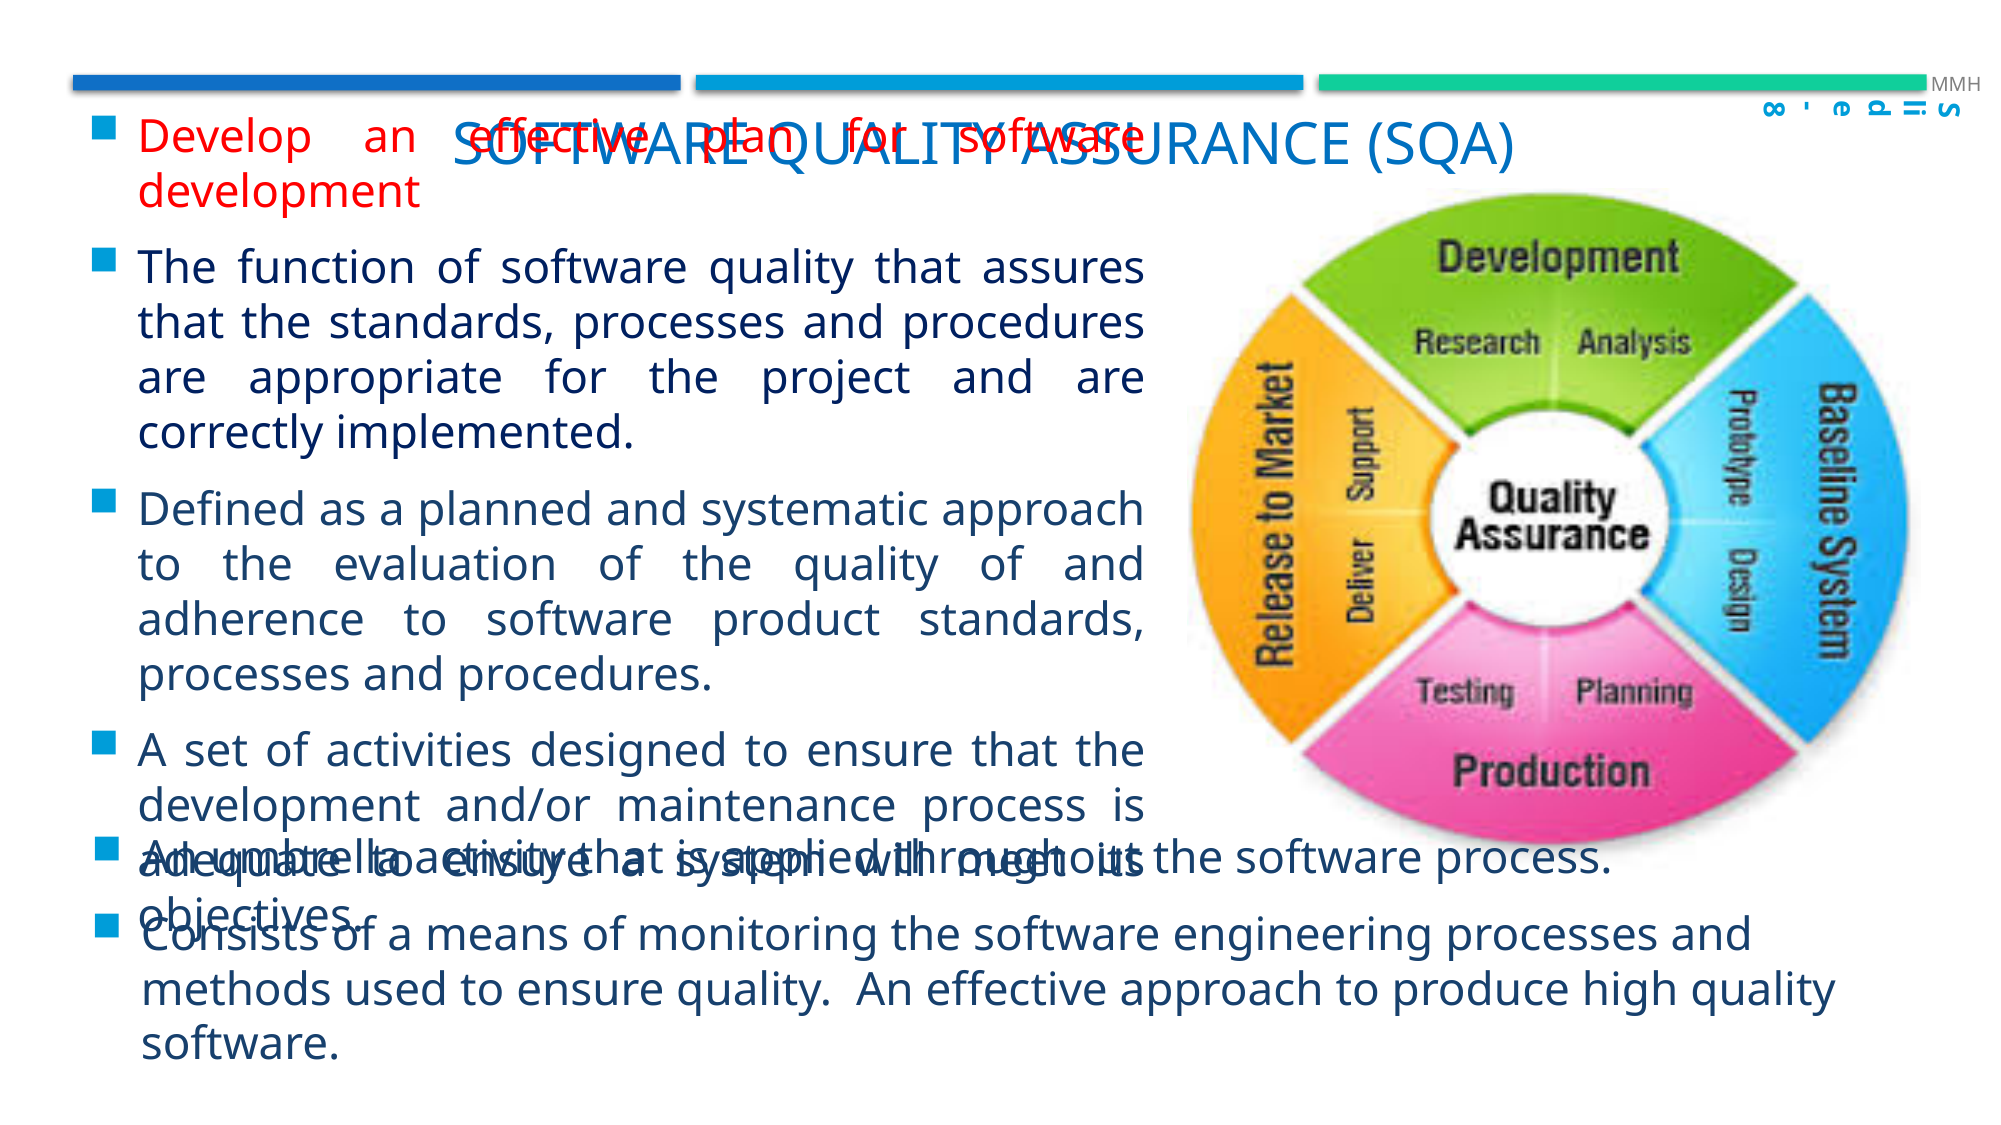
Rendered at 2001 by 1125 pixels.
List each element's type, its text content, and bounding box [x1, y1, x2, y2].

text_box An umbrella activity that is applied throughout the software process. Consists of a means of monitoring the software engineering processes and methods used to ensure quality. An effective approach to produce high quality software. [75, 810, 1938, 1087]
text_box Develop an effective plan for software development The function of software quality that assures that the standards, processes and procedures are appropriate for the project and are correctly implemented. Defined as a planned and systematic approach to the evaluation of the quality of and adherence to software product standards, processes and procedures. A set of activities designed to ensure that the development and/or maintenance process is adequate to ensure a system will meet its objectives. [72, 212, 1162, 835]
title software quality Assurance (SQA) [79, 98, 1890, 184]
picture [1187, 187, 1922, 891]
slide_number Slide - 8 [1795, 89, 1926, 126]
text_box MMH [1894, 61, 2000, 107]
